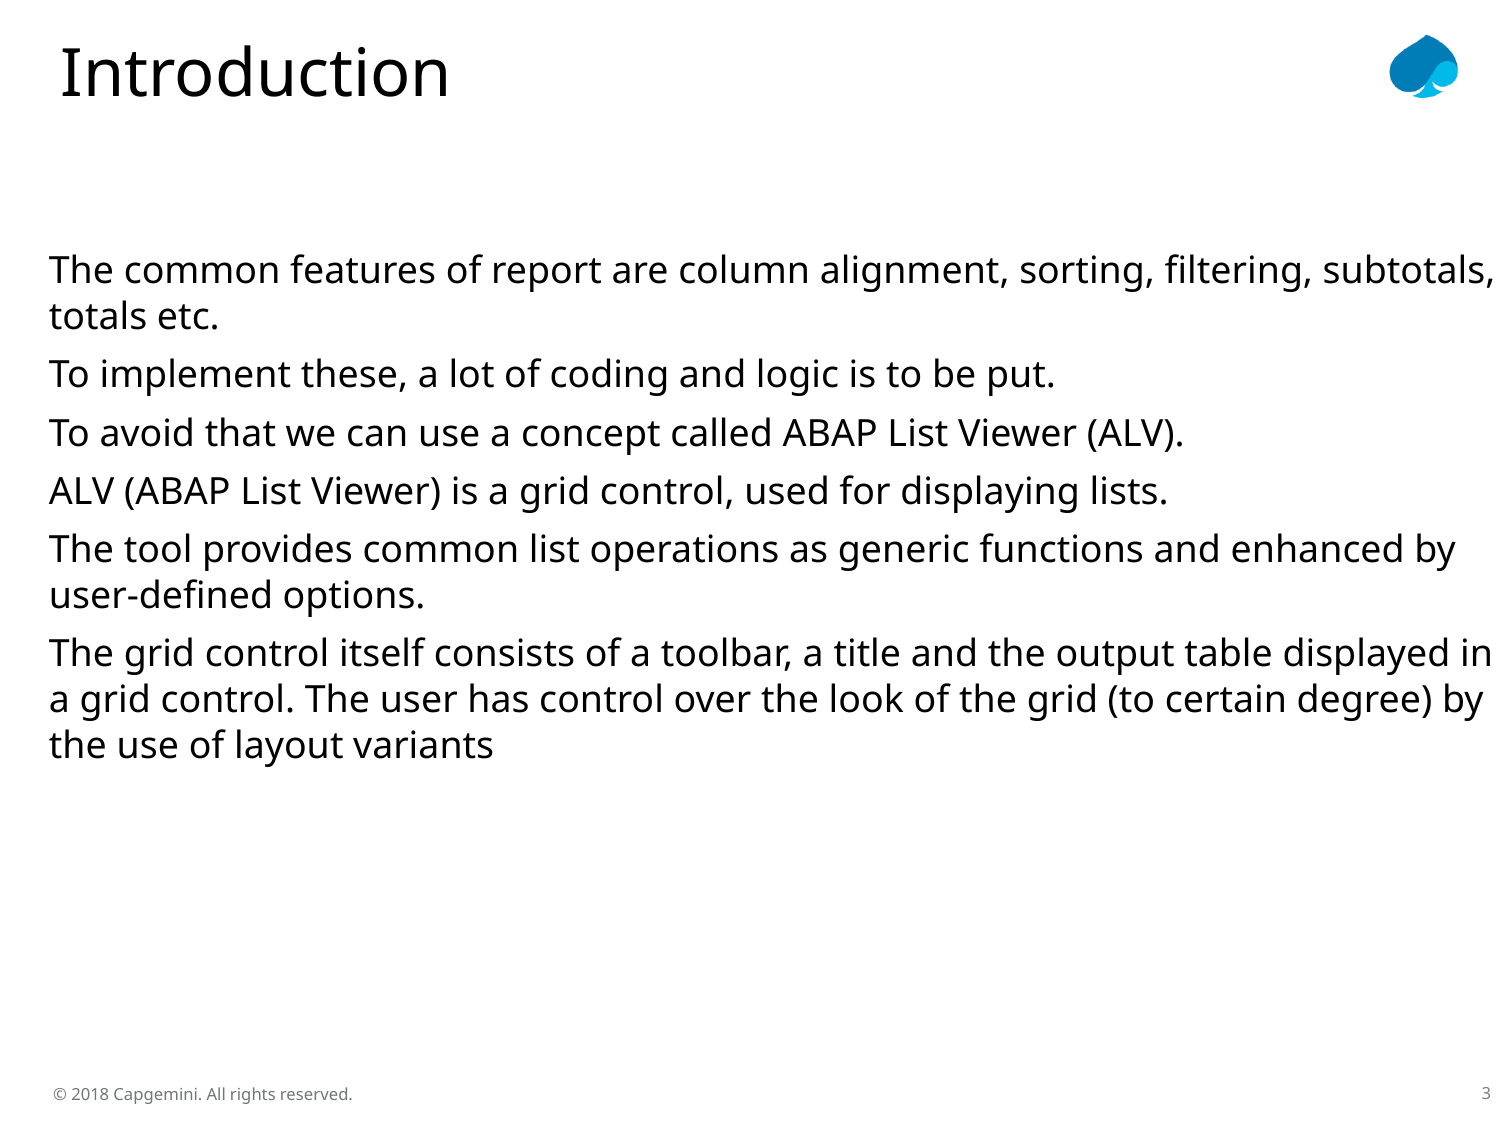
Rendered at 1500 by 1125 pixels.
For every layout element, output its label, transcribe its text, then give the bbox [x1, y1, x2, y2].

list The common features of report are column alignment, sorting, filtering, subtotals, totals etc. To implement these, a lot of coding and logic is to be put. To avoid that we can use a concept called ABAP List Viewer (ALV). ALV (ABAP List Viewer) is a grid control, used for displaying lists. The tool provides common list operations as generic functions and enhanced by user-defined options. The grid control itself consists of a toolbar, a title and the output table displayed in a grid control. The user has control over the look of the grid (to certain degree) by the use of layout variants [48, 245, 1500, 1007]
picture [1388, 33, 1458, 103]
text_box Introduction [46, 0, 1384, 155]
